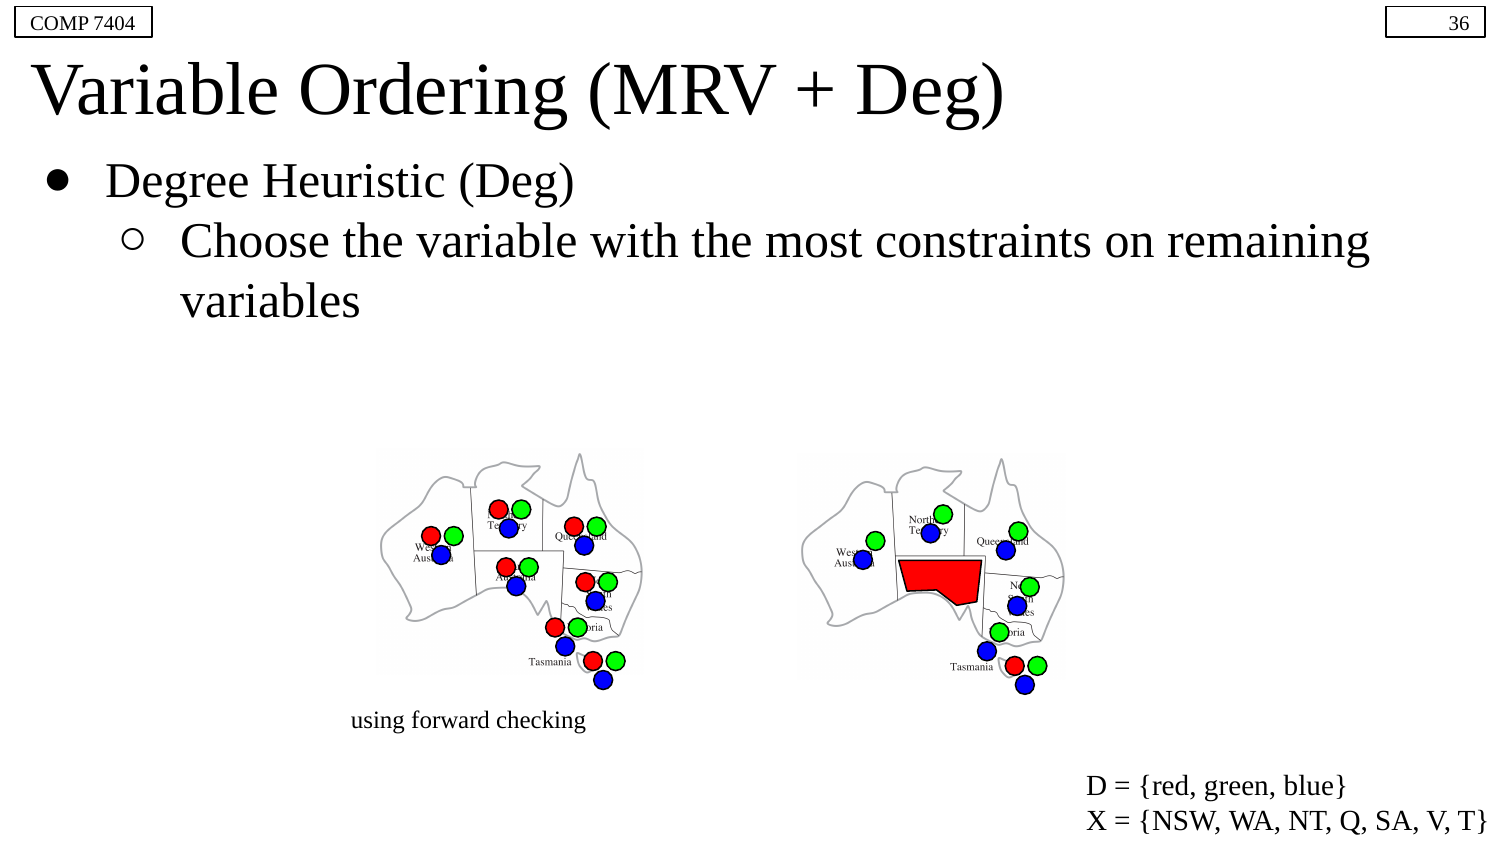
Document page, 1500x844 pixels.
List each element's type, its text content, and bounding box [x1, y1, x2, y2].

text_box D = {red, green, blue} X = {NSW, WA, NT, Q, SA, V, T} [1071, 758, 1500, 844]
list Degree Heuristic (Deg) Choose the variable with the most constraints on remaining variables [15, 132, 1485, 825]
slide_number COMP 7404 [14, 6, 153, 38]
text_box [296, 448, 645, 738]
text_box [797, 452, 1066, 695]
title Variable Ordering (MRV + Deg) [15, 42, 1485, 128]
slide_number 36 [1385, 6, 1486, 38]
